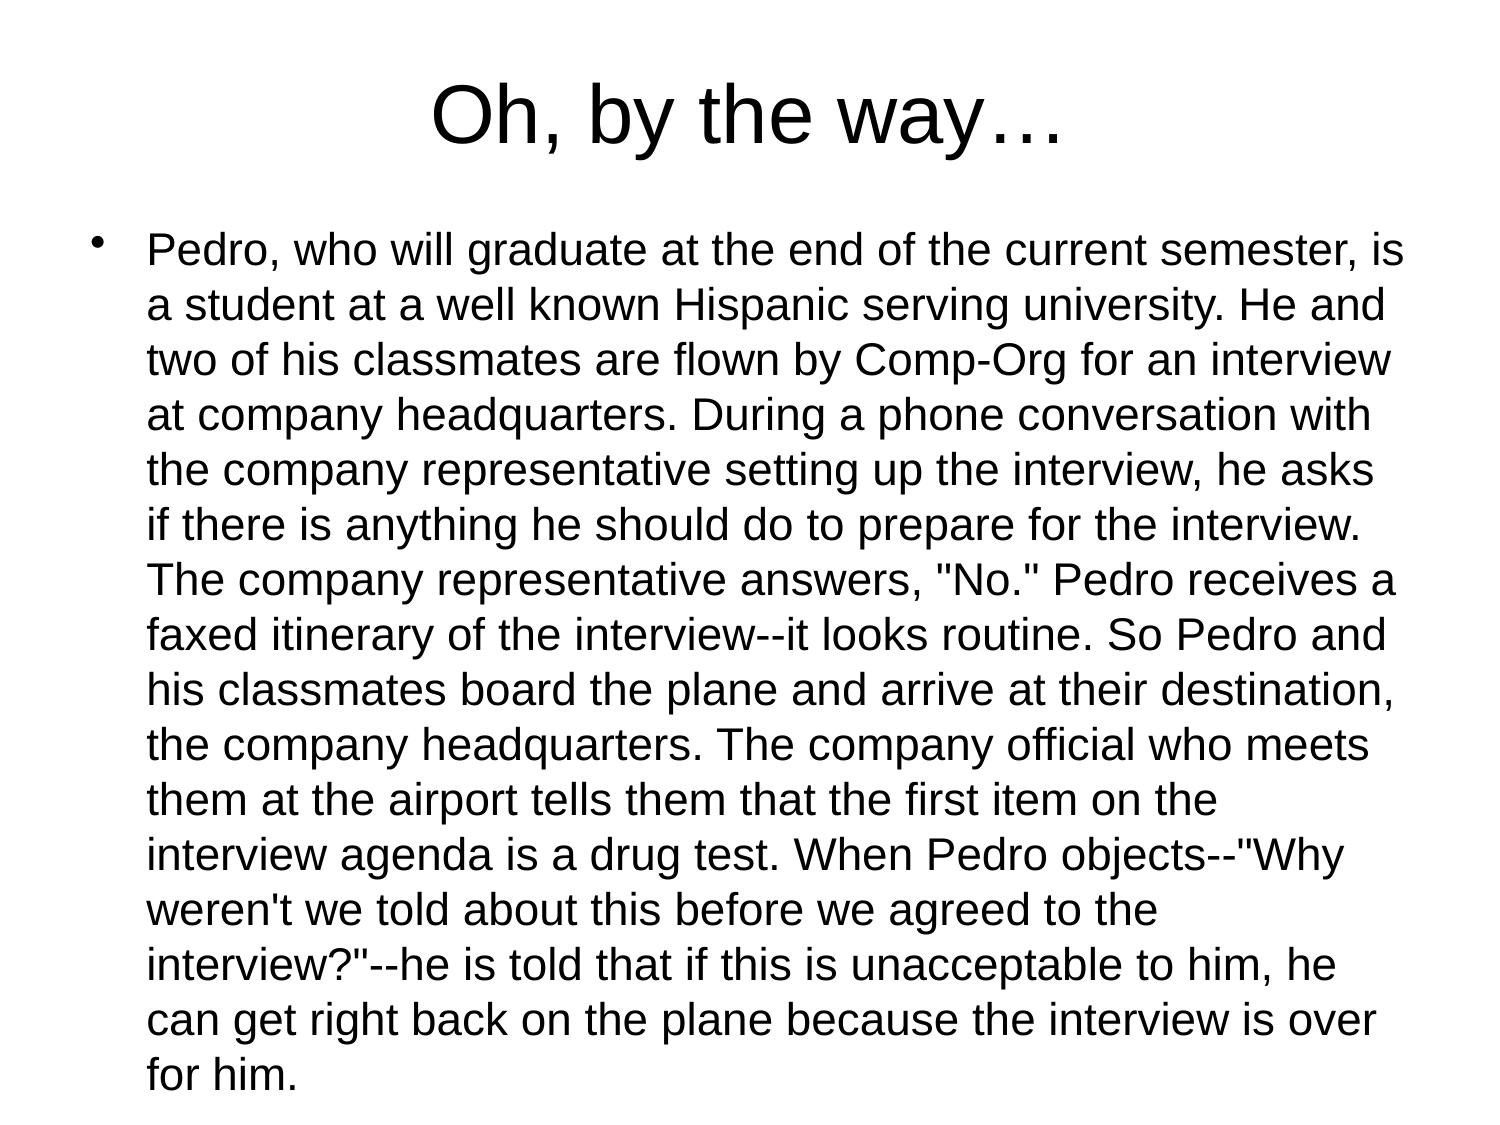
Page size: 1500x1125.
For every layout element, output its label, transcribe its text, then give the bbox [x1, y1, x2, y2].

title Oh, by the way… [74, 44, 1426, 176]
list Pedro, who will graduate at the end of the current semester, is a student at a well known Hispanic serving university. He and two of his classmates are flown by Comp-Org for an interview at company headquarters. During a phone conversation with the company representative setting up the interview, he asks if there is anything he should do to prepare for the interview. The company representative answers, "No." Pedro receives a faxed itinerary of the interview--it looks routine. So Pedro and his classmates board the plane and arrive at their destination, the company headquarters. The company official who meets them at the airport tells them that the first item on the interview agenda is a drug test. When Pedro objects--"Why weren't we told about this before we agreed to the interview?"--he is told that if this is unacceptable to him, he can get right back on the plane because the interview is over for him. [74, 212, 1426, 1101]
